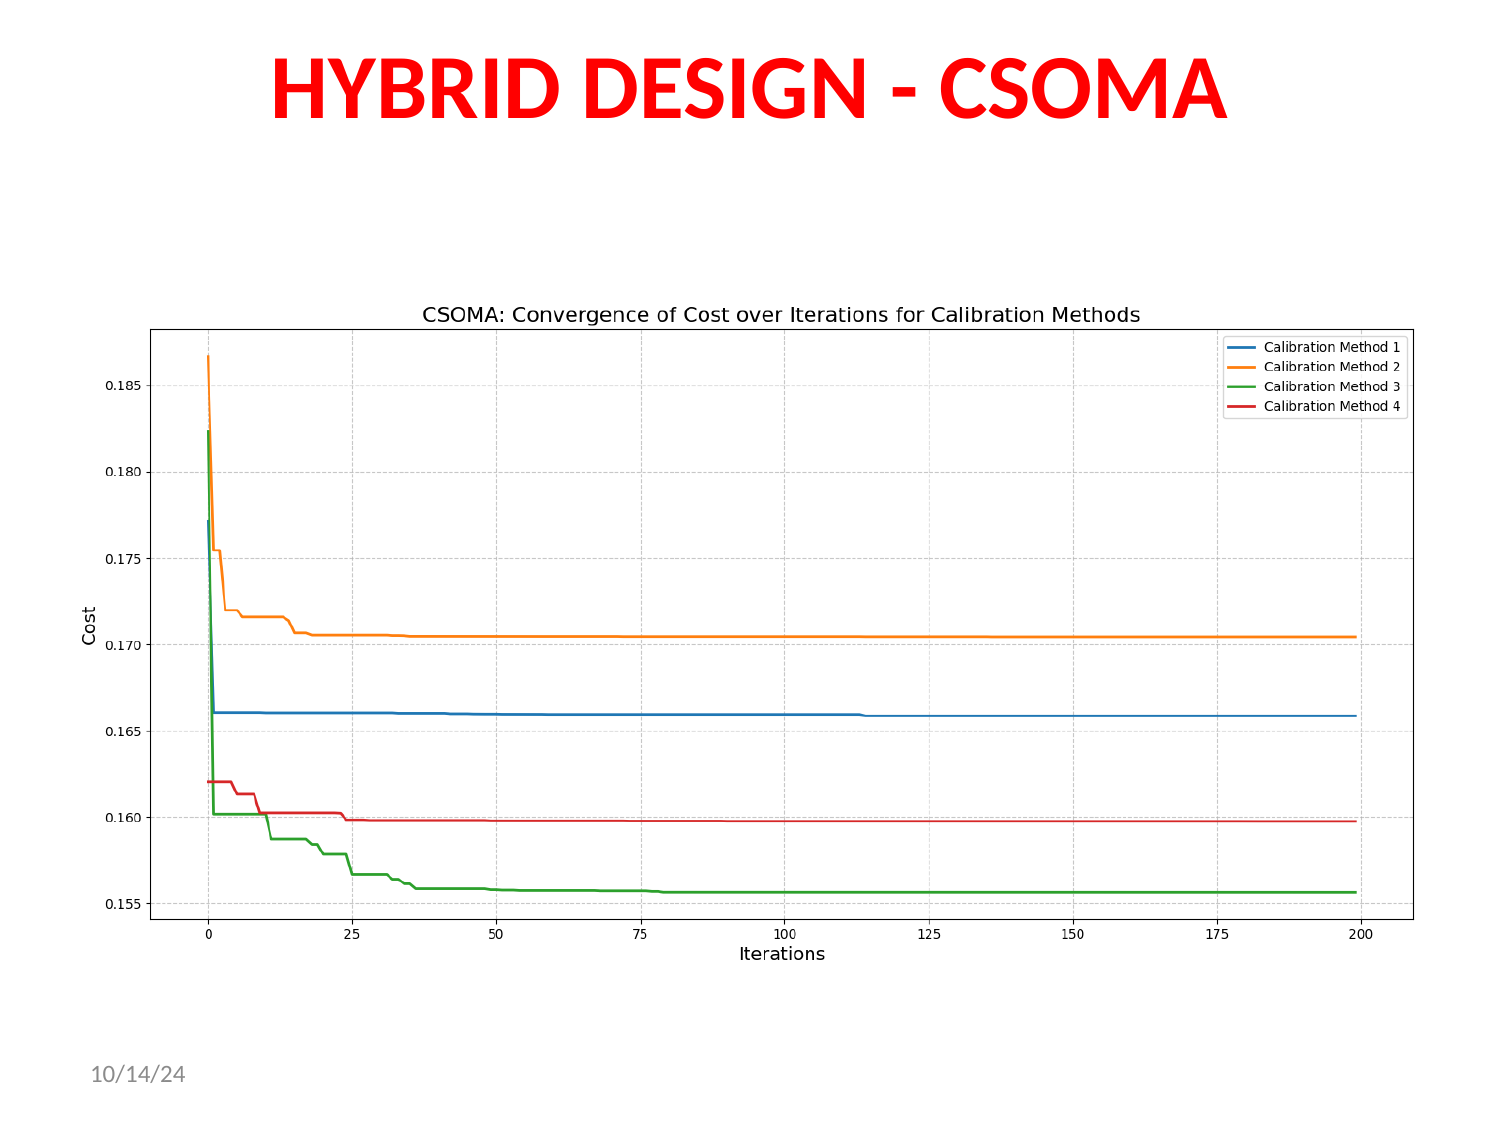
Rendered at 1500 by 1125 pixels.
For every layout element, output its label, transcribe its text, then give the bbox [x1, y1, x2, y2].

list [74, 295, 1426, 973]
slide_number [75, 1042, 425, 1103]
title Hybrid Design - CSOMA [103, 0, 1397, 164]
